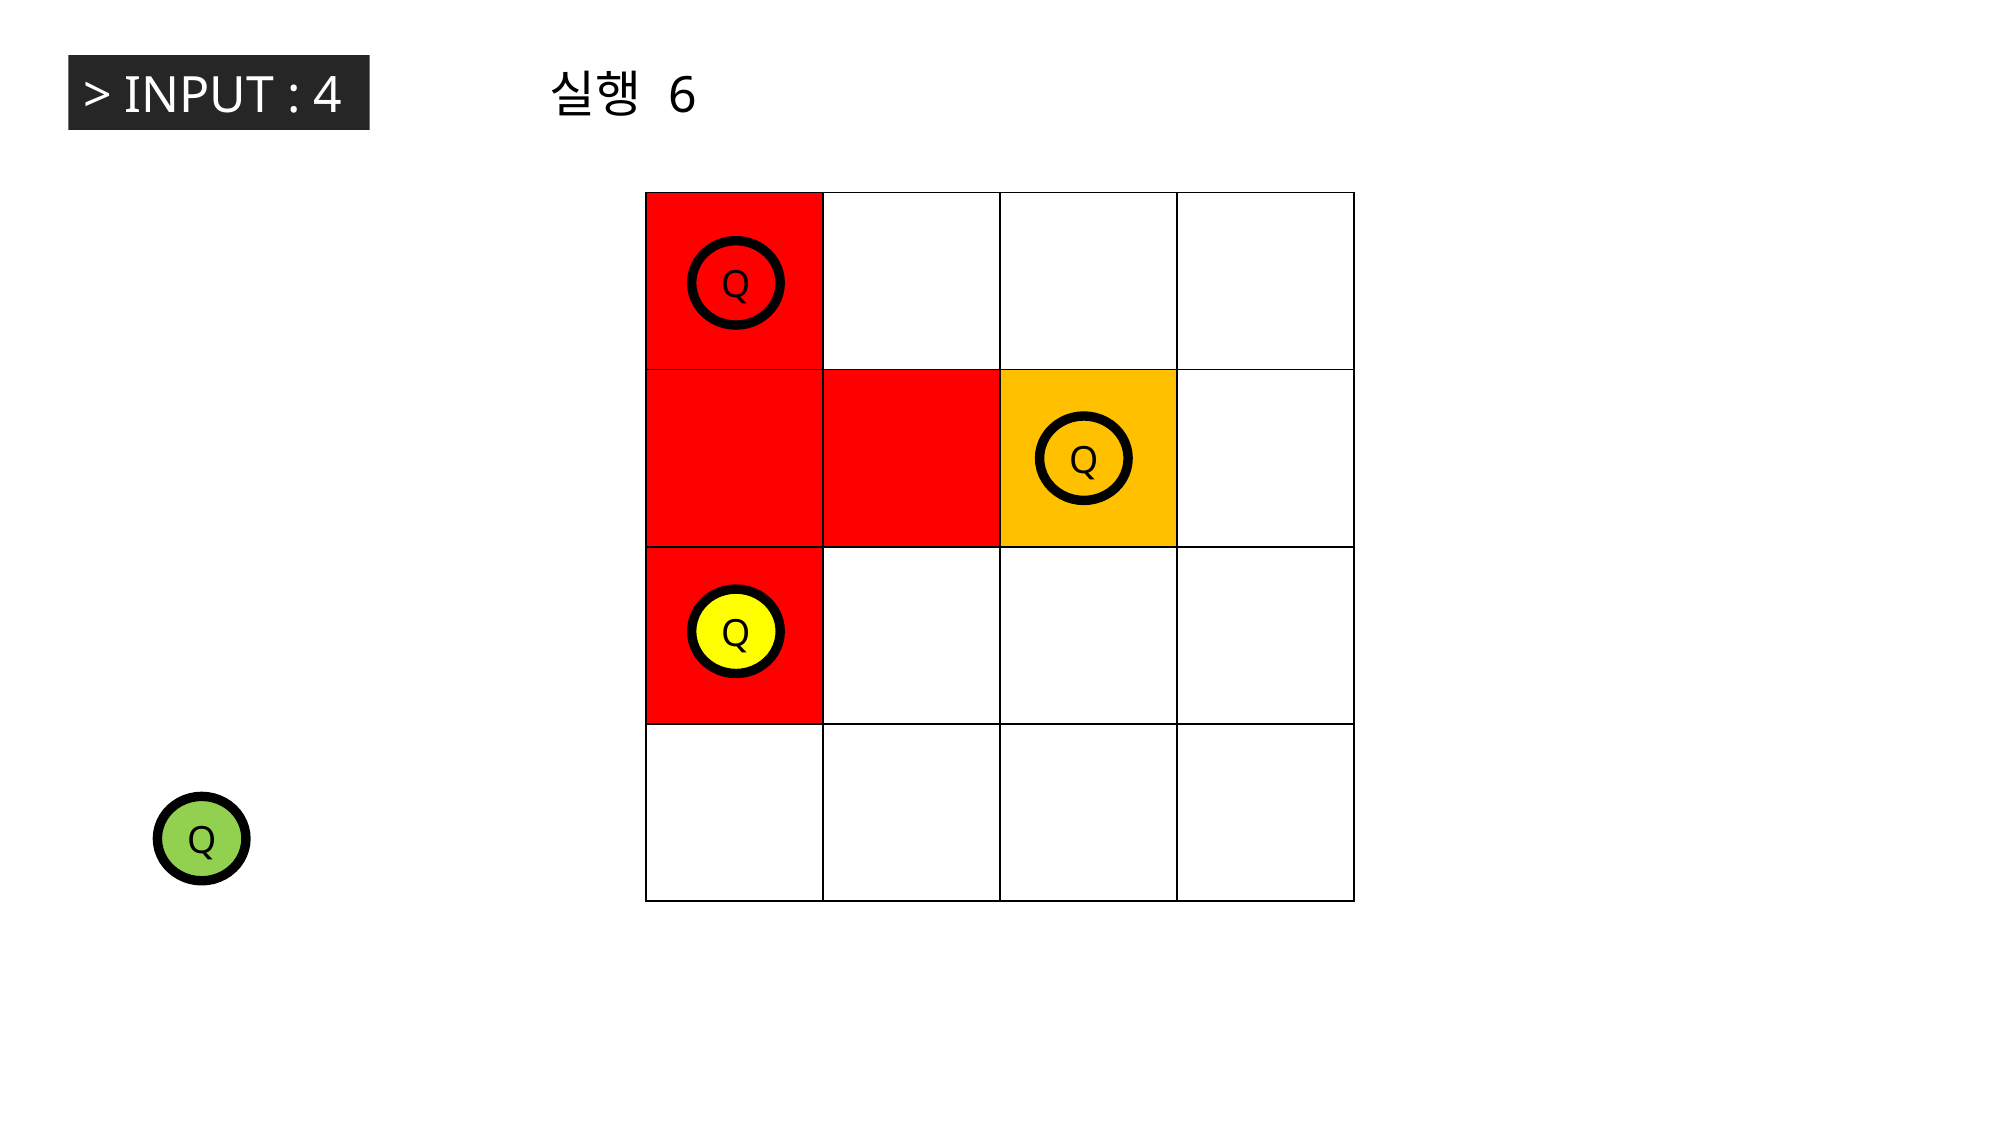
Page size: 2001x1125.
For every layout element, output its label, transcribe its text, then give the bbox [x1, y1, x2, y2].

table_cell [824, 725, 999, 900]
table_header [647, 193, 822, 369]
table_cell [1001, 370, 1176, 546]
table_cell [824, 370, 999, 546]
text_box > INPUT : 4 [68, 55, 370, 130]
table_header [824, 193, 999, 369]
table_cell [824, 548, 999, 723]
table_cell [1001, 725, 1176, 900]
table_cell [1001, 548, 1176, 723]
text_box Q [157, 796, 246, 881]
table_header [1001, 193, 1176, 369]
table_cell [647, 370, 822, 546]
table_cell [1178, 725, 1353, 900]
text_box Q [691, 240, 781, 326]
text_box 실행 6 [535, 55, 1452, 130]
table_cell [647, 725, 822, 900]
text_box Q [1039, 415, 1129, 501]
table_cell [1178, 548, 1353, 723]
table_cell [647, 548, 822, 723]
table_cell [1178, 370, 1353, 546]
table_header [1178, 193, 1353, 369]
text_box Q [691, 589, 781, 674]
